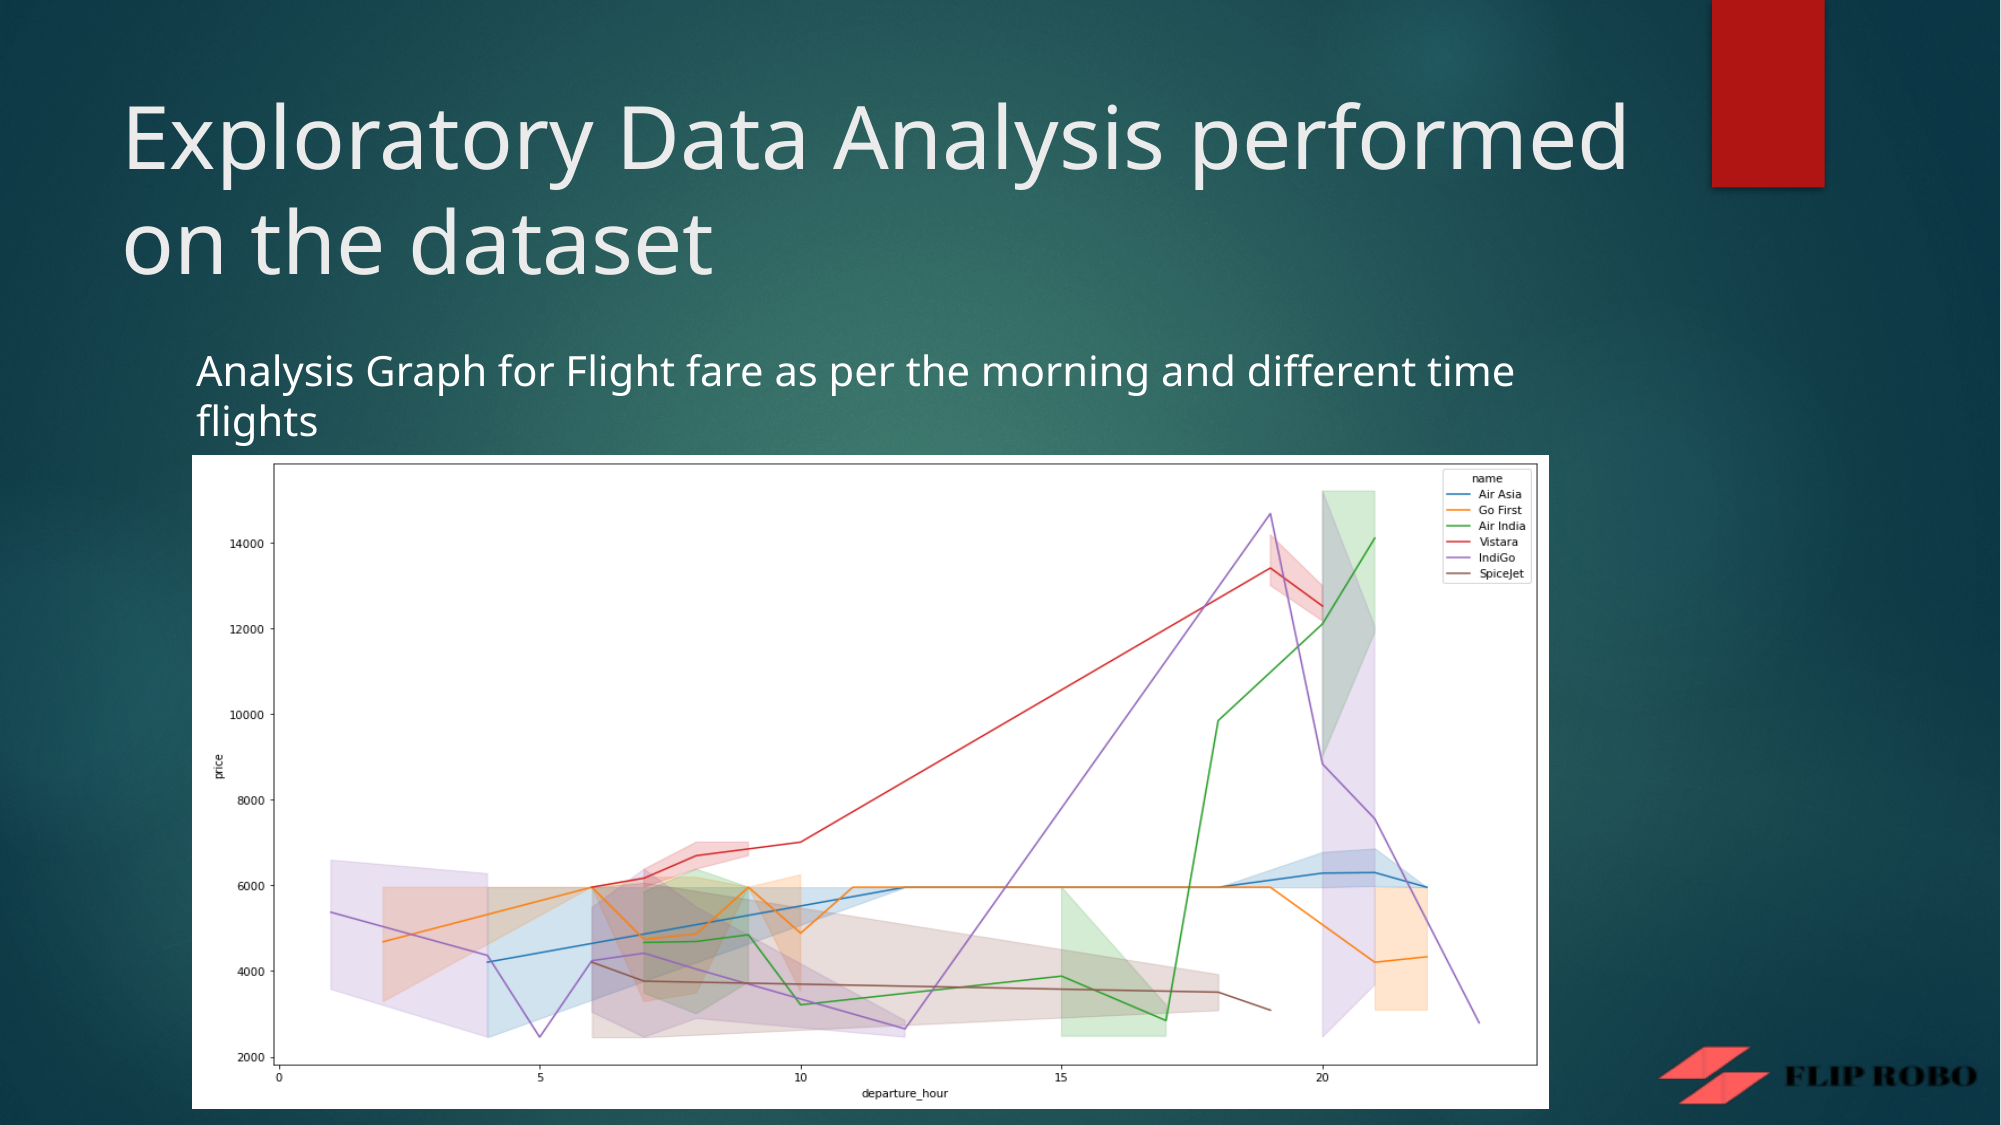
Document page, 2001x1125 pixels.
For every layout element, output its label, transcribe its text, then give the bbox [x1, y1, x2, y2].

title Exploratory Data Analysis performed on the dataset [106, 74, 1649, 304]
picture [0, 0, 2001, 1125]
list Analysis Graph for Flight fare as per the morning and different time flights [181, 336, 1649, 1025]
